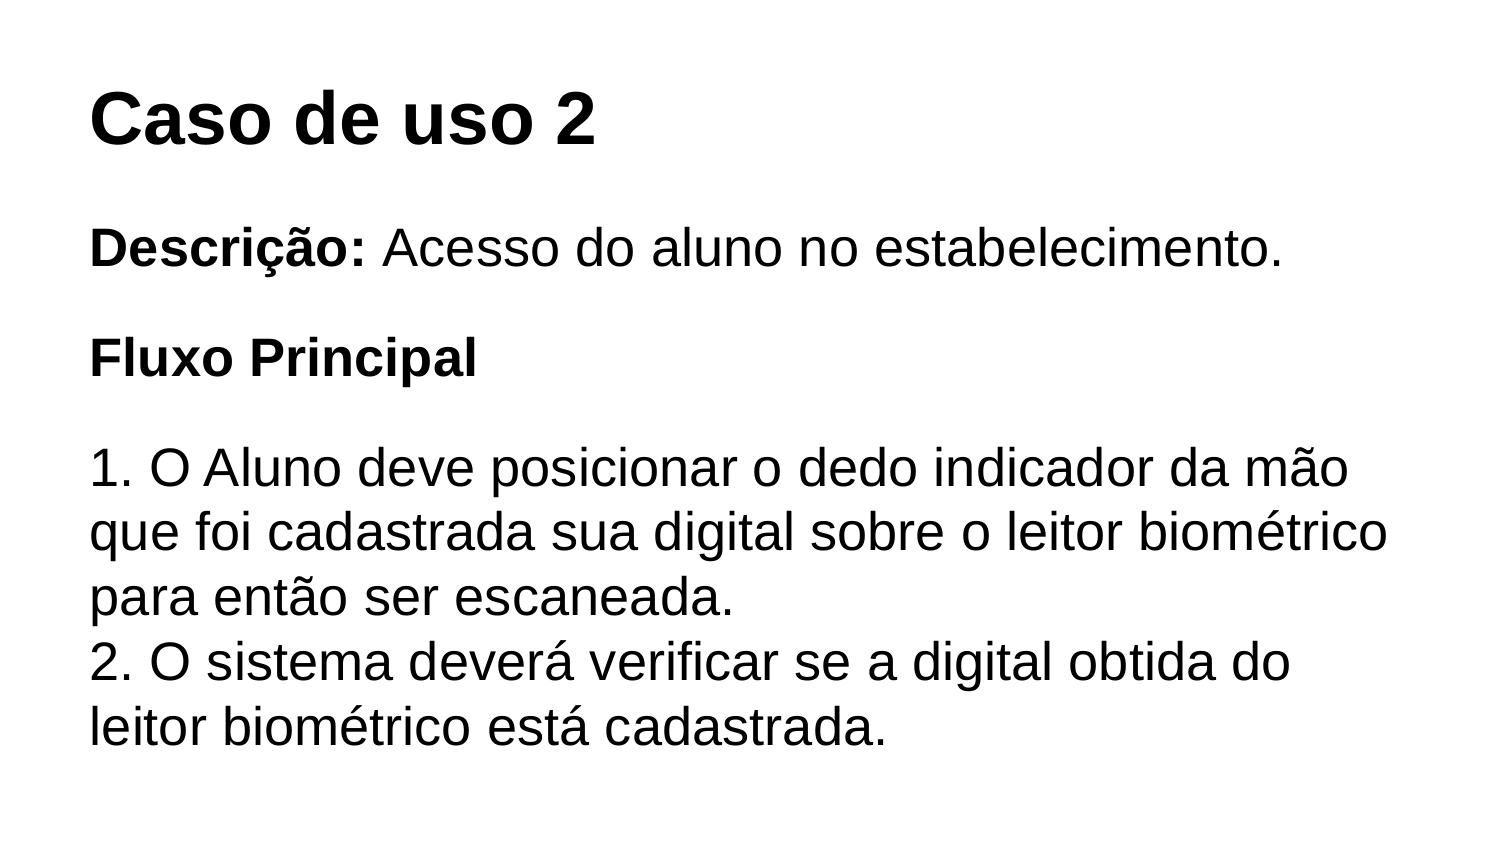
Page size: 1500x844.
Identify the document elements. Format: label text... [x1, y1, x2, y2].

text_box Caso de uso 2 [74, 33, 1425, 175]
text_box Descrição: Acesso do aluno no estabelecimento. Fluxo Principal O Aluno deve posicionar o dedo indicador da mão que foi cadastrada sua digital sobre o leitor biométrico para então ser escaneada. O sistema deverá verificar se a digital obtida do leitor biométrico está cadastrada. [74, 196, 1425, 808]
